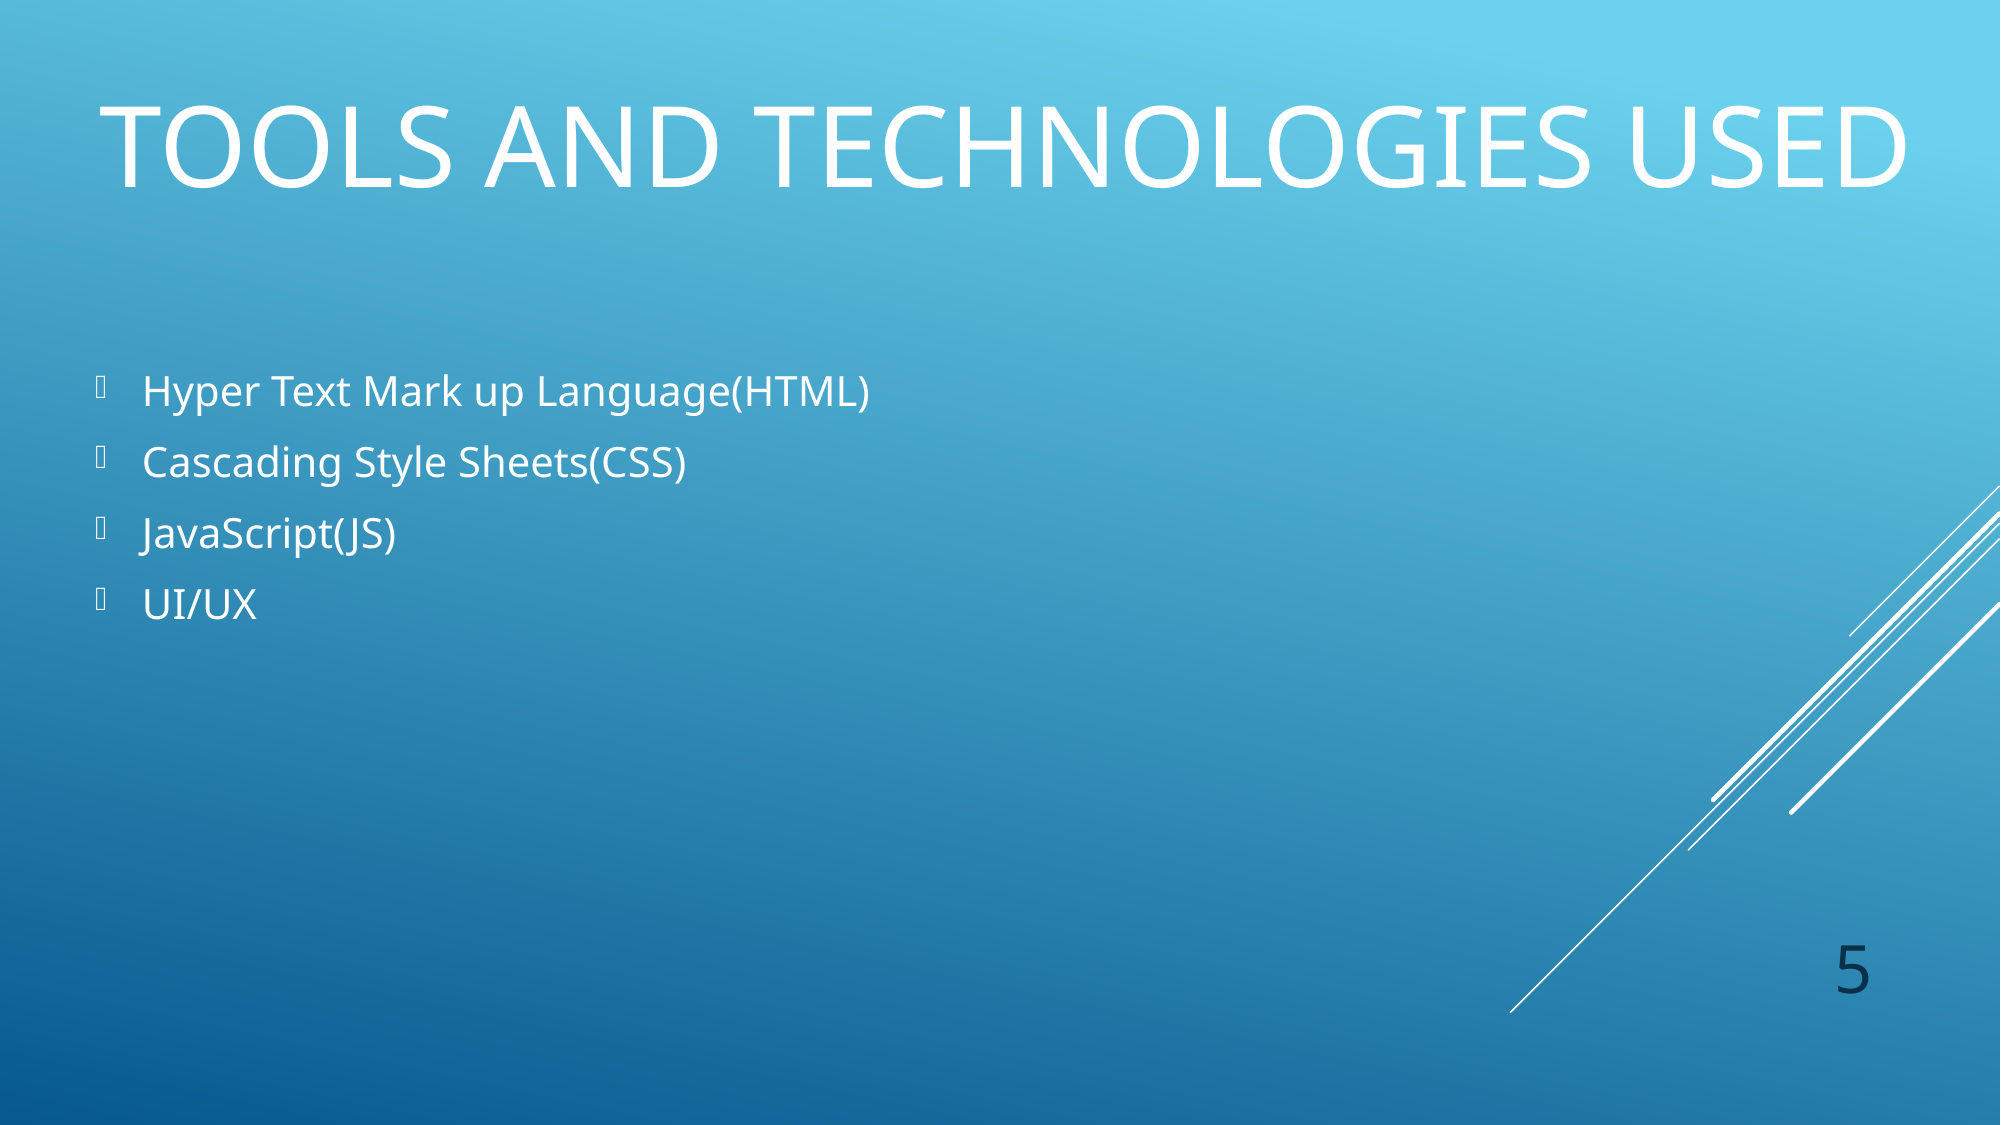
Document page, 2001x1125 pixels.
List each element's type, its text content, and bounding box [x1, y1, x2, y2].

title TOOLS AND TECHNOLOGIES USED [34, 18, 1979, 266]
list Hyper Text Mark up Language(HTML) Cascading Style Sheets(CSS) JavaScript(JS) UI/UX [80, 274, 1481, 791]
slide_number 5 [1700, 915, 1888, 1025]
